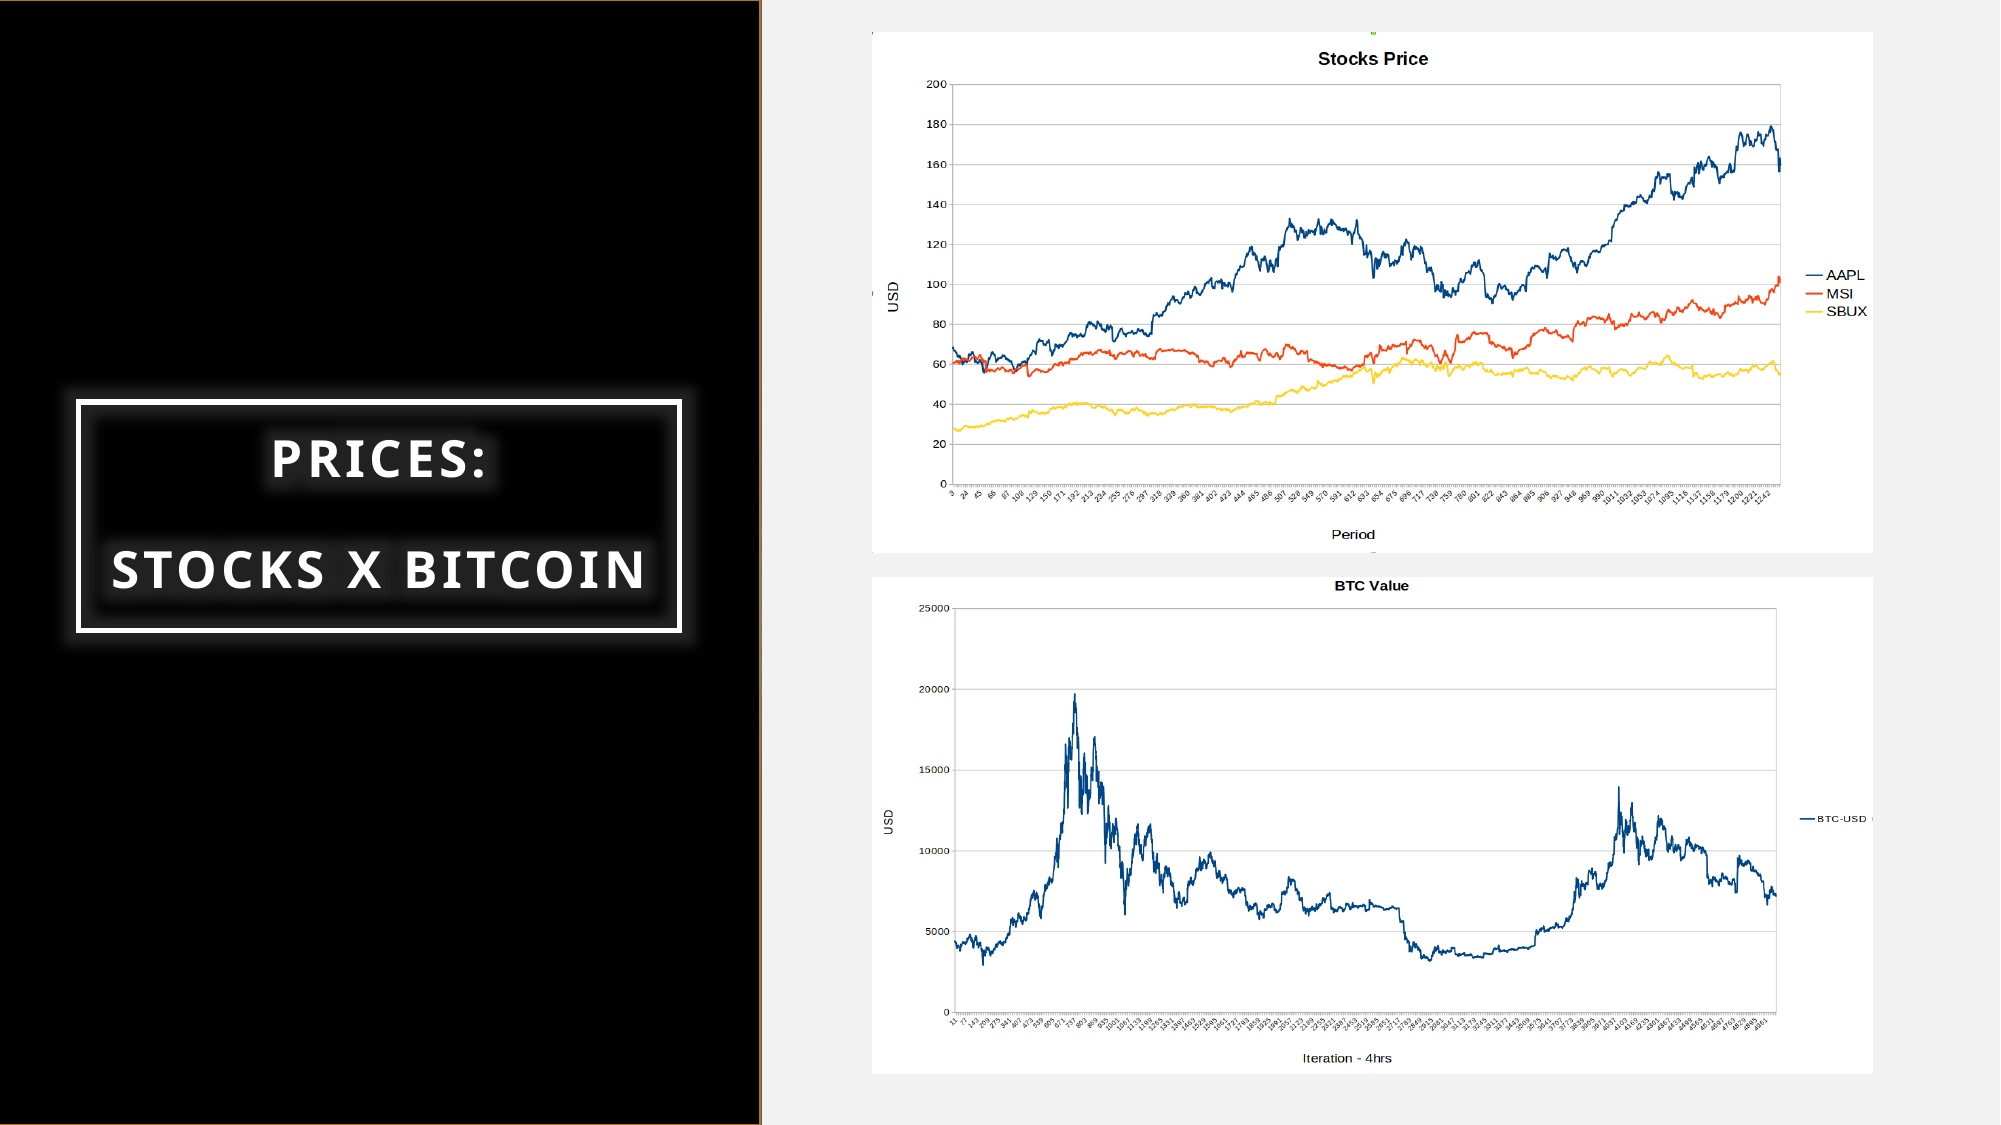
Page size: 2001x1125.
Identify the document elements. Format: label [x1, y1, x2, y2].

picture [0, 0, 762, 1125]
picture [872, 577, 1873, 1074]
picture [872, 32, 1873, 553]
